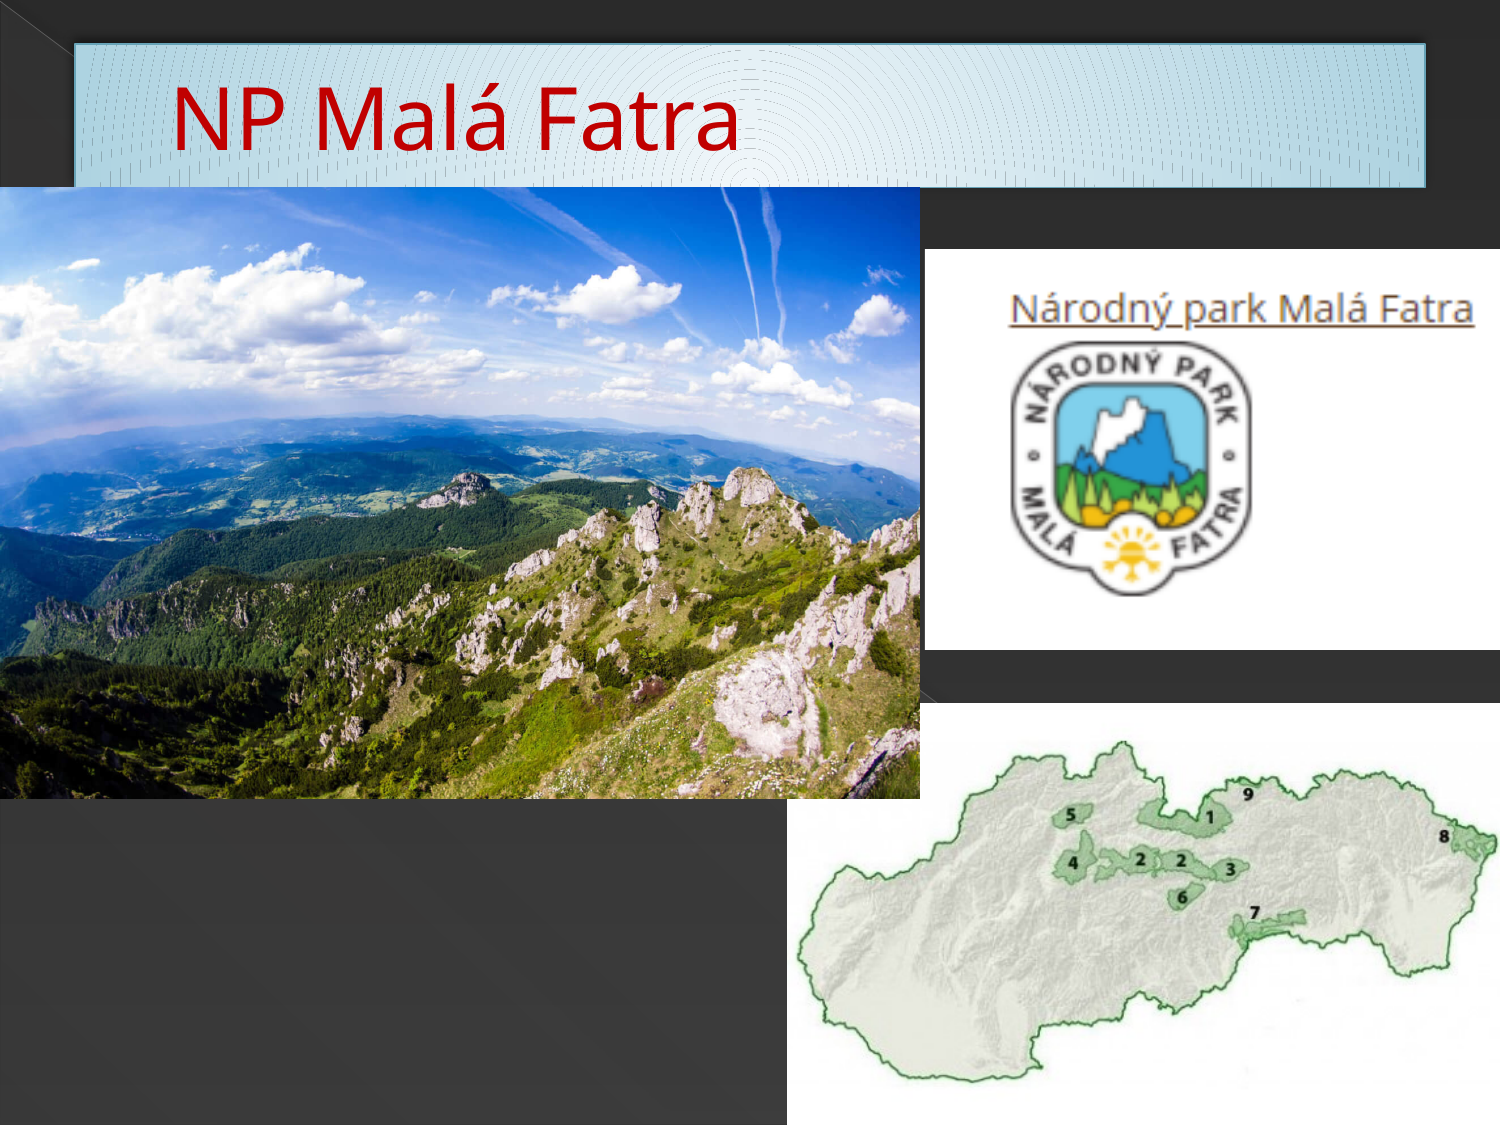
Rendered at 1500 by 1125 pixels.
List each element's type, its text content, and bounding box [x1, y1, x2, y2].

picture [924, 249, 1500, 651]
picture [0, 187, 1500, 1125]
title NP Malá Fatra [74, 43, 1426, 188]
